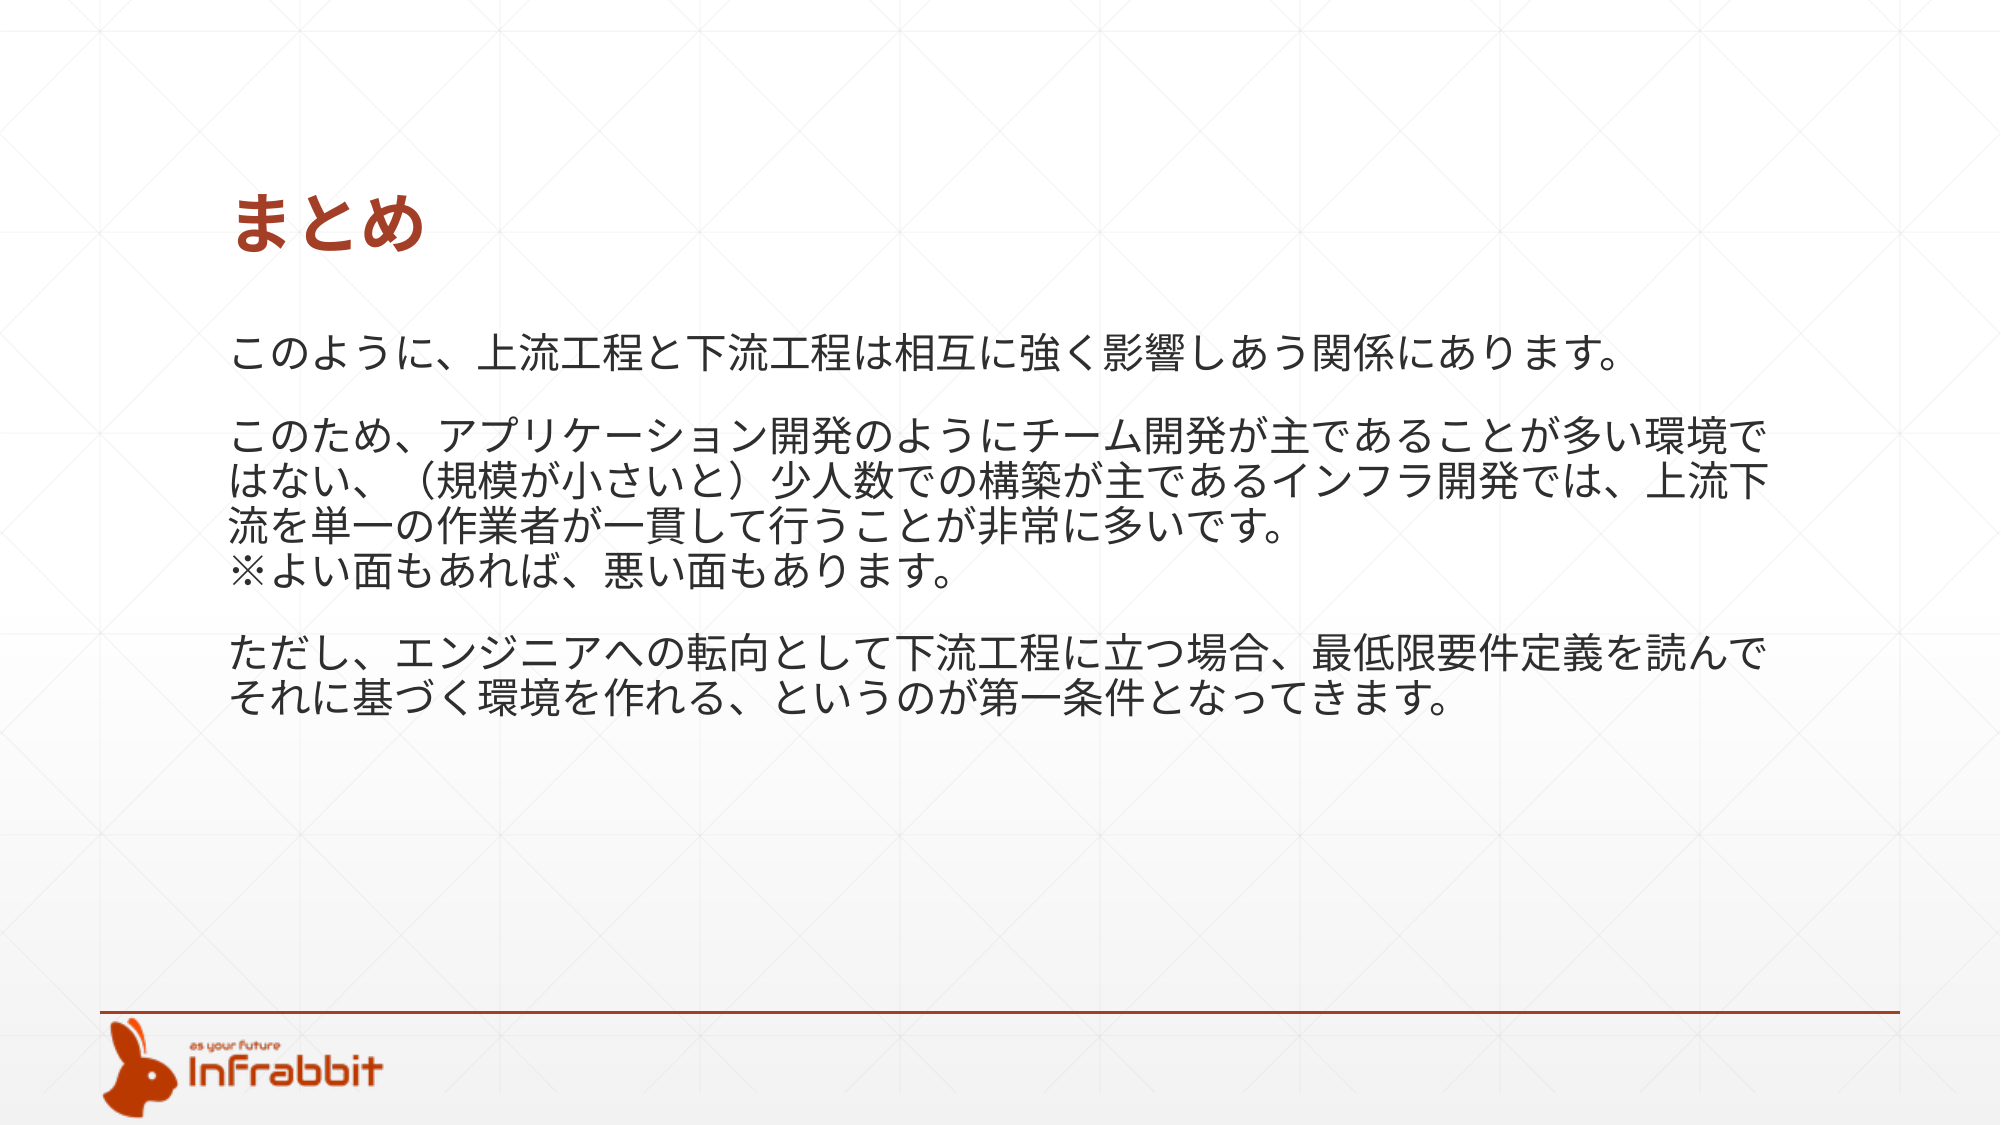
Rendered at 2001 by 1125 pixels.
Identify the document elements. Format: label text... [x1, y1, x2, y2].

picture [99, 1014, 387, 1122]
title まとめ [212, 82, 1788, 271]
list このように、上流工程と下流工程は相互に強く影響しあう関係にあります。 このため、アプリケーション開発のようにチーム開発が主であることが多い環境ではない、（規模が小さいと）少人数での構築が主であるインフラ開発では、上流下流を単一の作業者が一貫して行うことが非常に多いです。 ※よい面もあれば、悪い面もあります。 ただし、エンジニアへの転向として下流工程に立つ場合、最低限要件定義を読んでそれに基づく環境を作れる、というのが第一条件となってきます。 [212, 324, 1788, 950]
